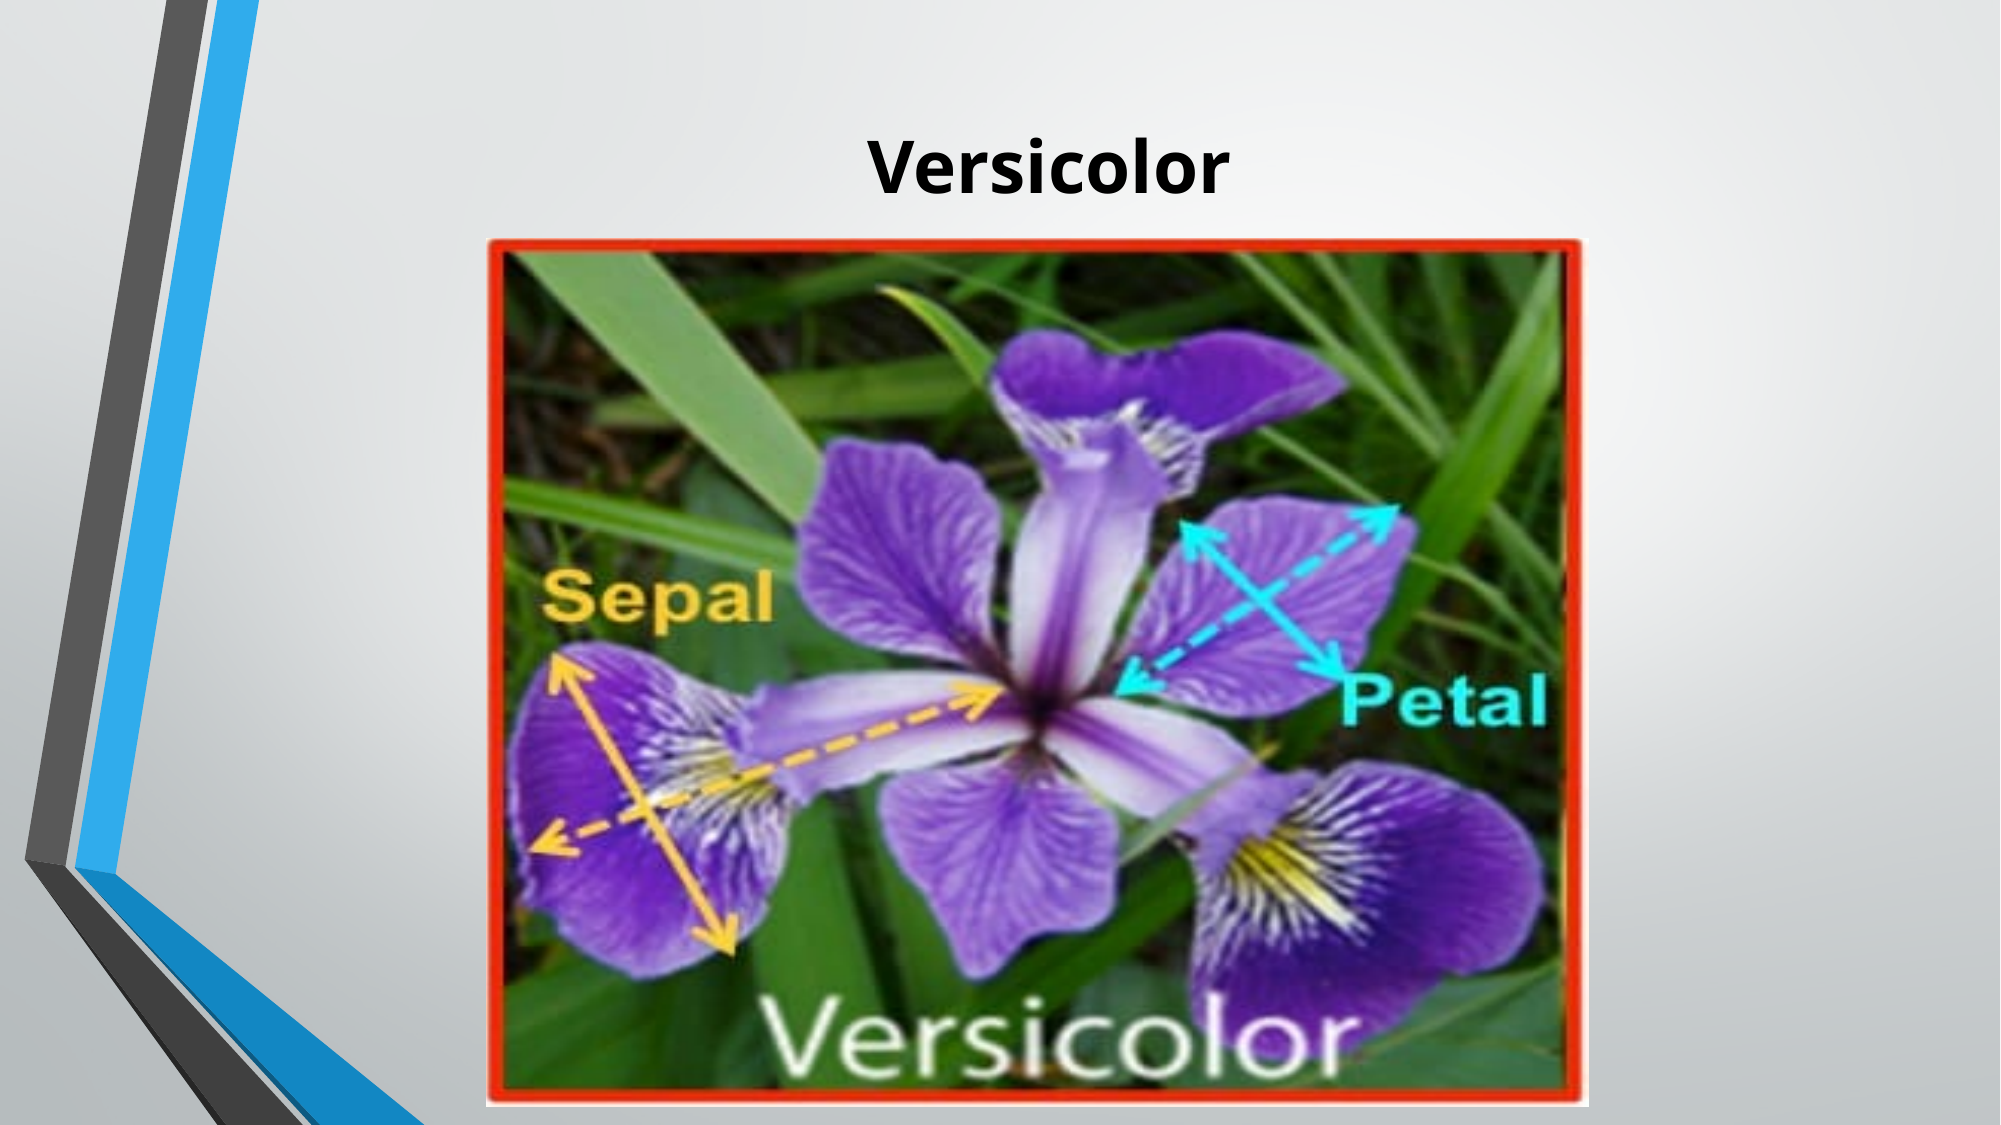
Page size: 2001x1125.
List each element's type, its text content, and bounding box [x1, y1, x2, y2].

picture [486, 238, 1589, 1108]
text_box Versicolor [852, 113, 1247, 238]
